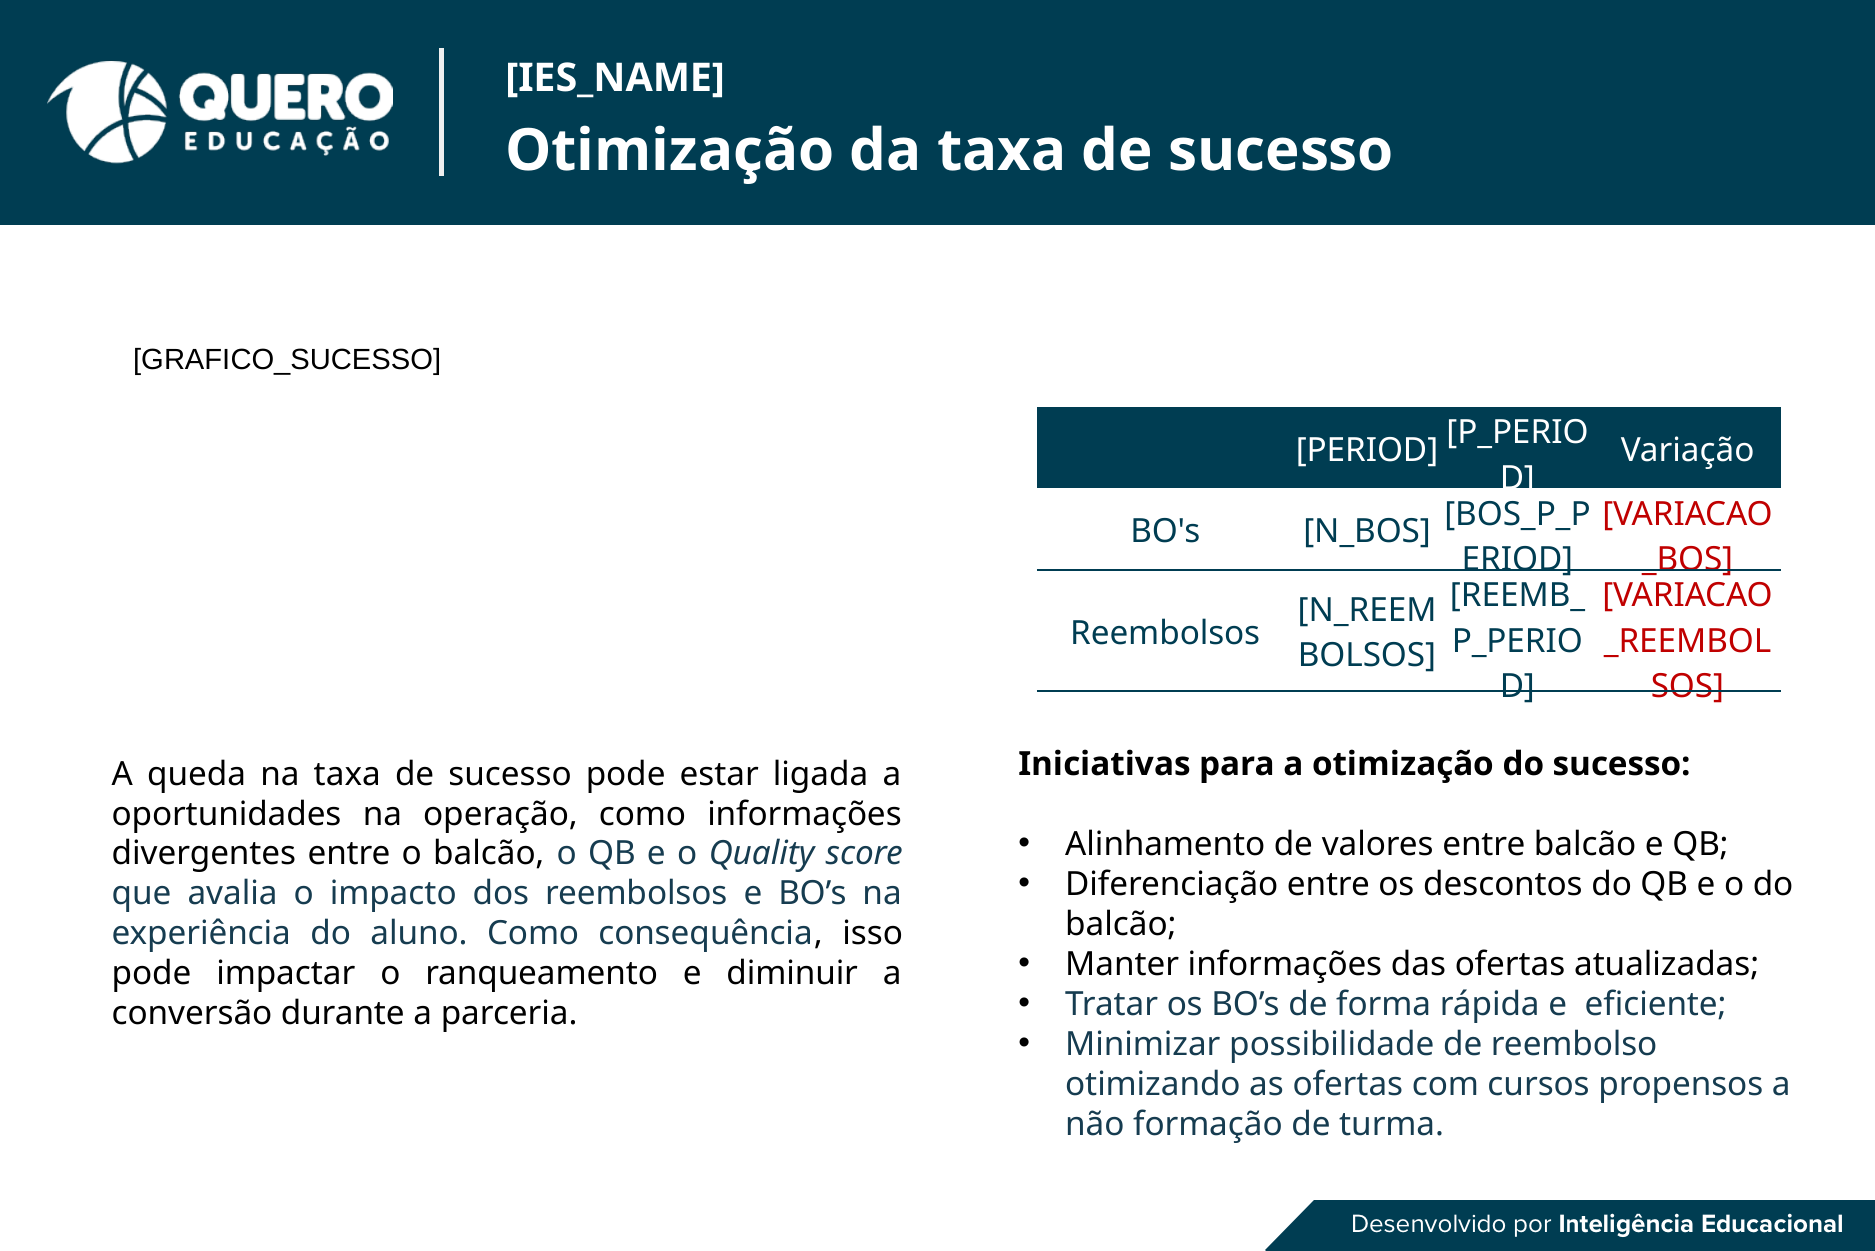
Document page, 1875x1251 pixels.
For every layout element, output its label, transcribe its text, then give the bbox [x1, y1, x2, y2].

table_cell [BOS_P_PERIOD] [1440, 488, 1595, 569]
text_box [GRAFICO_SUCESSO] [118, 332, 734, 383]
picture [1748, 1220, 1757, 1232]
picture [1268, 138, 1296, 170]
picture [1683, 1220, 1692, 1231]
picture [1084, 126, 1113, 170]
picture [581, 139, 589, 169]
picture [1568, 1220, 1577, 1231]
picture [701, 138, 728, 170]
picture [1718, 1215, 1729, 1232]
table_cell [N_BOS] [1294, 488, 1440, 569]
table_cell [VARIACAO_REEMBOLSOS] [1595, 571, 1781, 690]
picture [308, 74, 345, 119]
table_header [PERIOD] [1294, 407, 1440, 488]
table_header Variação [1595, 407, 1781, 488]
picture [237, 132, 252, 150]
picture [344, 127, 359, 150]
picture [89, 125, 133, 163]
picture [370, 131, 388, 150]
picture [1618, 1220, 1629, 1236]
picture [49, 61, 126, 150]
picture [1121, 138, 1149, 170]
picture [209, 132, 225, 150]
picture [1580, 1217, 1587, 1232]
picture [852, 126, 881, 170]
picture [694, 63, 709, 90]
picture [264, 131, 280, 150]
picture [1810, 1220, 1821, 1231]
picture [597, 63, 621, 90]
picture [345, 73, 392, 121]
text_box A queda na taxa de sucesso pode estar ligada a oportunidades na operação, como informações divergentes entre o balcão, o QB e o Quality score que avalia o impacto dos reembolsos e BO’s na experiência do aluno. Como consequência, isso pode impactar o ranqueamento e diminuir a conversão durante a parceria. [96, 744, 918, 1039]
picture [1265, 1200, 1312, 1248]
picture [736, 138, 760, 183]
picture [553, 132, 574, 170]
picture [965, 138, 992, 170]
picture [1360, 138, 1390, 170]
picture [1662, 1220, 1672, 1232]
picture [558, 63, 575, 91]
picture [520, 63, 532, 90]
picture [317, 131, 332, 155]
table_cell BO's [1037, 488, 1294, 569]
picture [537, 63, 553, 90]
picture [185, 132, 197, 150]
picture [656, 139, 664, 169]
picture [1034, 138, 1061, 170]
table_header [1037, 407, 1294, 488]
picture [889, 138, 916, 170]
picture [657, 63, 686, 90]
picture [1238, 138, 1262, 170]
picture [124, 64, 143, 105]
picture [627, 63, 651, 90]
picture [1354, 1215, 1360, 1231]
table_cell [REEMB_P_PERIOD] [1440, 571, 1595, 690]
picture [599, 138, 646, 169]
picture [939, 132, 960, 170]
picture [801, 138, 831, 170]
text_box Iniciativas para a otimização do sucesso: Alinhamento de valores entre balcão e QB; Diferenciação entre os descontos do QB e o do balcão; Manter informações das ofertas atualizadas; Tratar os BO’s de forma rápida e eficiente; Minimizar possibilidade de reembolso otimizando as ofertas com cursos propensos a não formação de turma. [1003, 735, 1815, 1150]
table_cell Reembolsos [1037, 571, 1294, 690]
picture [999, 139, 1028, 169]
picture [1633, 1220, 1644, 1232]
picture [1775, 1220, 1785, 1232]
picture [1371, 1223, 1382, 1228]
picture [1202, 139, 1230, 170]
picture [1703, 1215, 1714, 1231]
picture [1795, 1220, 1806, 1232]
picture [1762, 1220, 1771, 1231]
picture [180, 73, 271, 121]
table_cell [N_REEMBOLSOS] [1294, 571, 1440, 690]
picture [275, 74, 305, 119]
picture [671, 139, 695, 169]
table_header [P_PERIOD] [1440, 407, 1595, 488]
picture [1826, 1220, 1835, 1231]
picture [509, 63, 517, 97]
picture [1733, 1220, 1744, 1232]
picture [290, 132, 306, 150]
picture [129, 93, 165, 117]
picture [656, 126, 664, 133]
picture [770, 126, 792, 134]
picture [581, 126, 589, 133]
picture [1303, 138, 1326, 170]
picture [713, 63, 722, 97]
picture [128, 120, 165, 157]
picture [766, 138, 793, 170]
picture [1648, 1220, 1658, 1231]
table_cell [VARIACAO_BOS] [1595, 488, 1781, 569]
picture [1590, 1220, 1601, 1232]
picture [1171, 138, 1194, 170]
picture [509, 128, 547, 170]
picture [1331, 138, 1354, 170]
picture [1397, 1223, 1408, 1229]
picture [138, 74, 166, 107]
